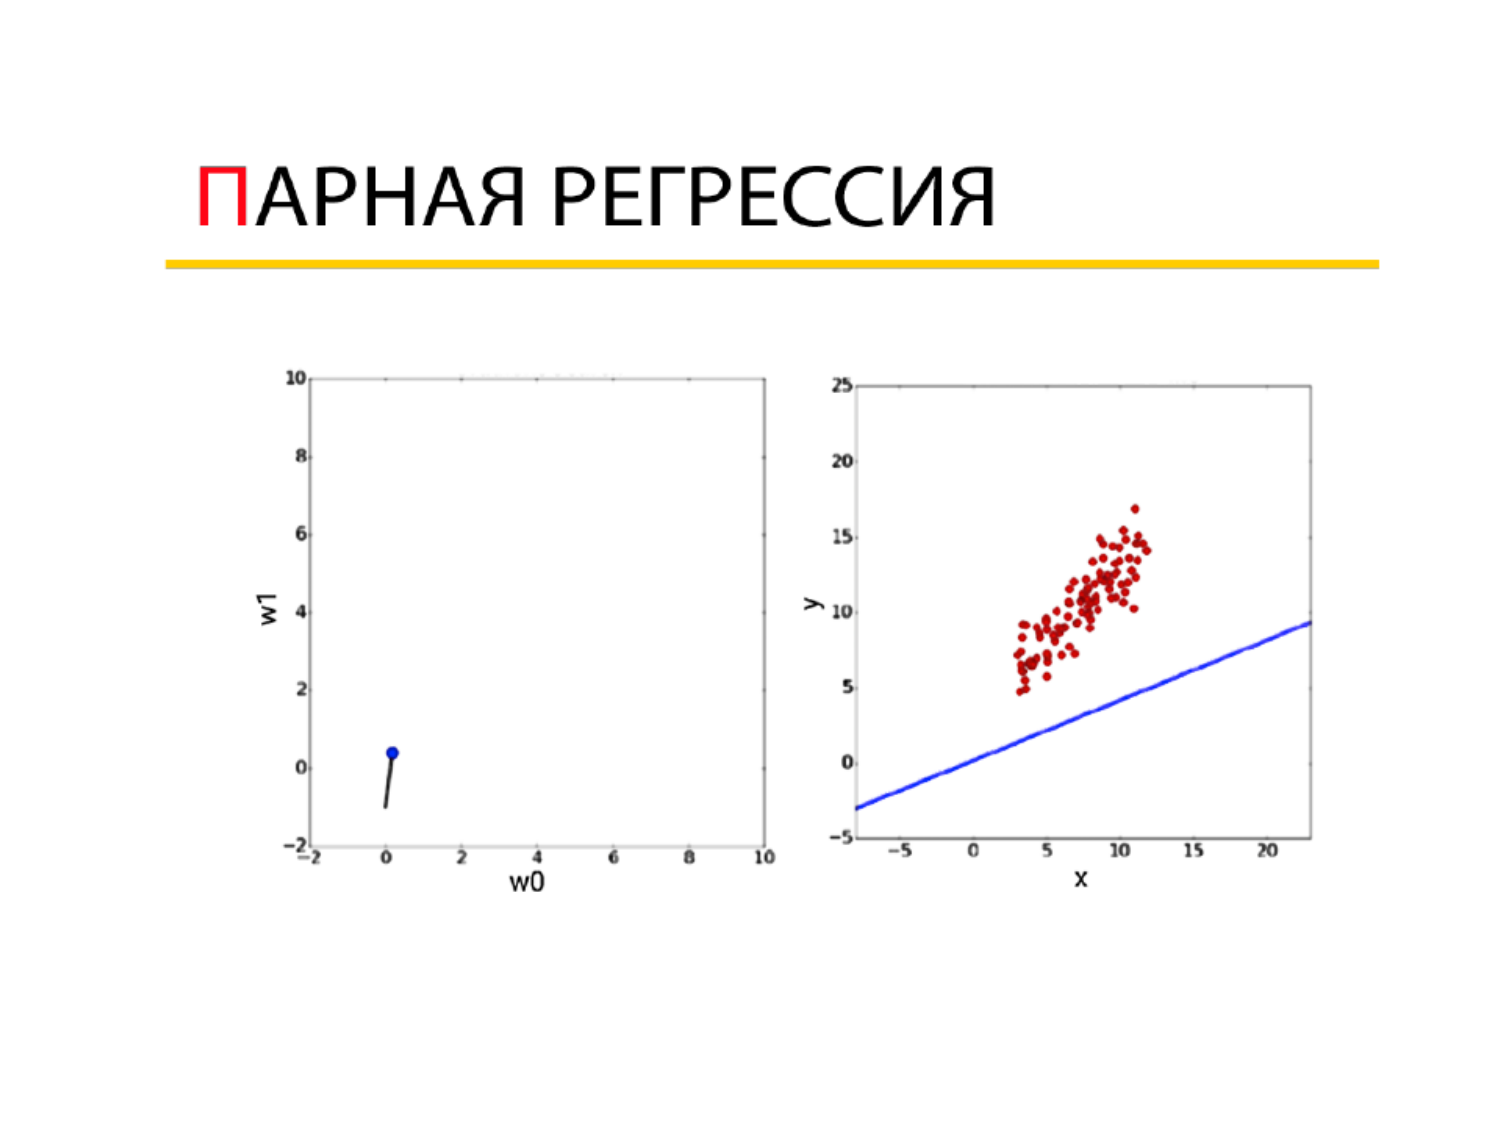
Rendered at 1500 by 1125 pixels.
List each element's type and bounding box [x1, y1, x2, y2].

picture [109, 148, 1391, 976]
